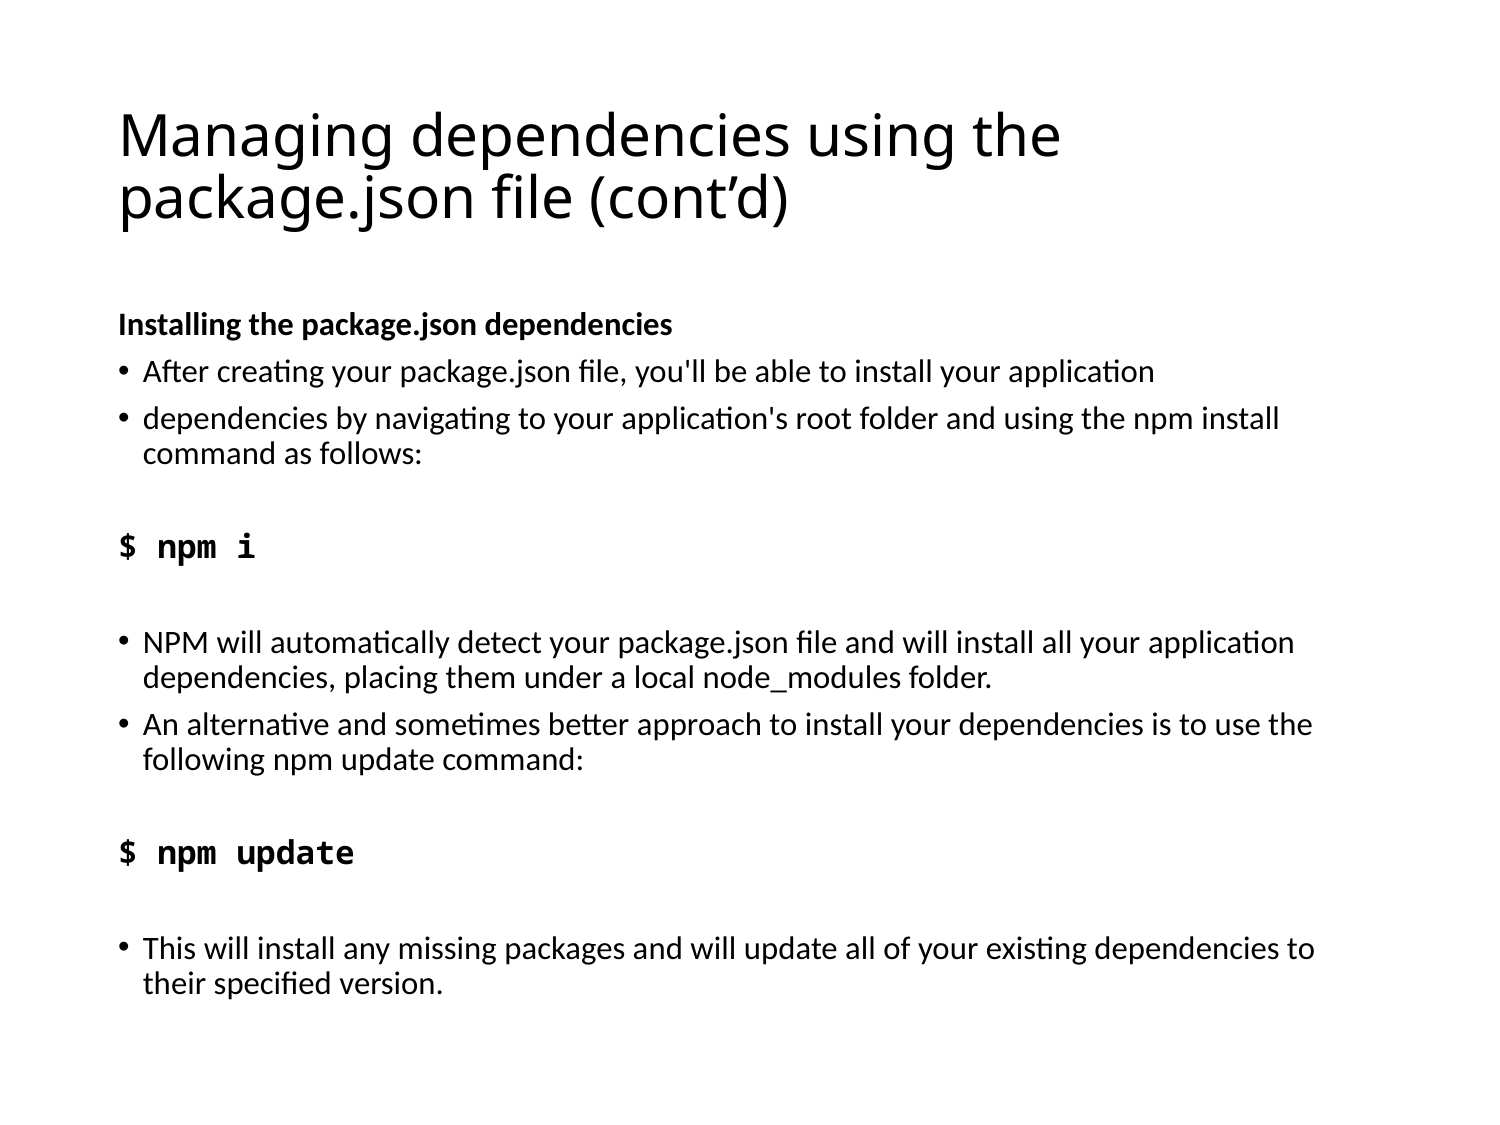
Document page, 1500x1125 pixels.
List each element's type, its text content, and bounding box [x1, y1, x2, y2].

title Managing dependencies using the package.json file (cont’d) [103, 59, 1397, 278]
list Installing the package.json dependencies After creating your package.json file, you'll be able to install your application dependencies by navigating to your application's root folder and using the npm install command as follows: $ npm i NPM will automatically detect your package.json file and will install all your application dependencies, placing them under a local node_modules folder. An alternative and sometimes better approach to install your dependencies is to use the following npm update command: $ npm update This will install any missing packages and will update all of your existing dependencies to their specified version. [103, 299, 1397, 1014]
